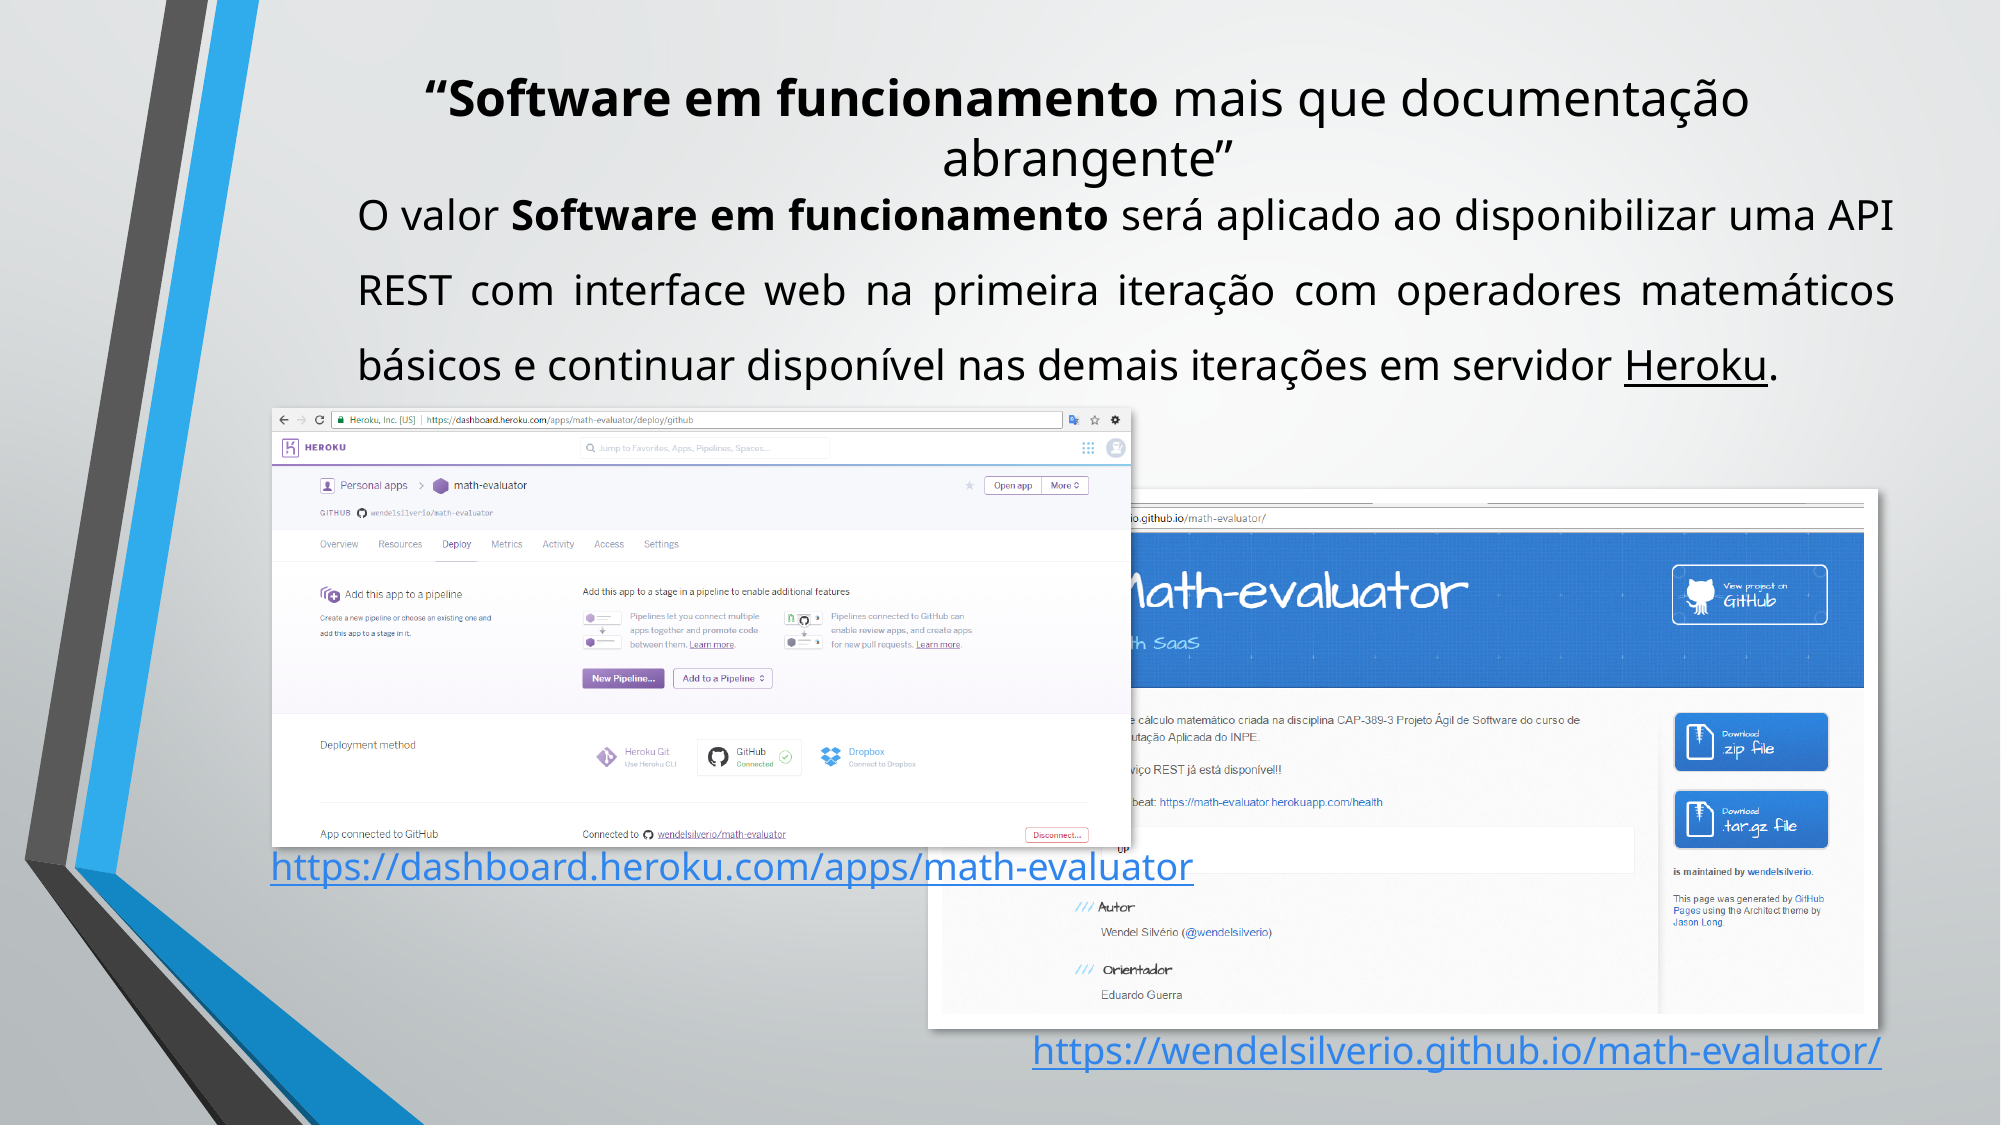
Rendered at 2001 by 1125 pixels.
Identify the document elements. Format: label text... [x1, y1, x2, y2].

text_box https://wendelsilverio.github.io/math-evaluator/ [1017, 1019, 1898, 1086]
picture [272, 407, 1864, 1015]
text_box “Software em funcionamento mais que documentação abrangente” [266, 59, 1911, 157]
text_box https://dashboard.heroku.com/apps/math-evaluator [255, 835, 941, 902]
text_box O valor Software em funcionamento será aplicado ao disponibilizar uma API REST com interface web na primeira iteração com operadores matemáticos básicos e continuar disponível nas demais iterações em servidor Heroku. [342, 156, 1911, 396]
